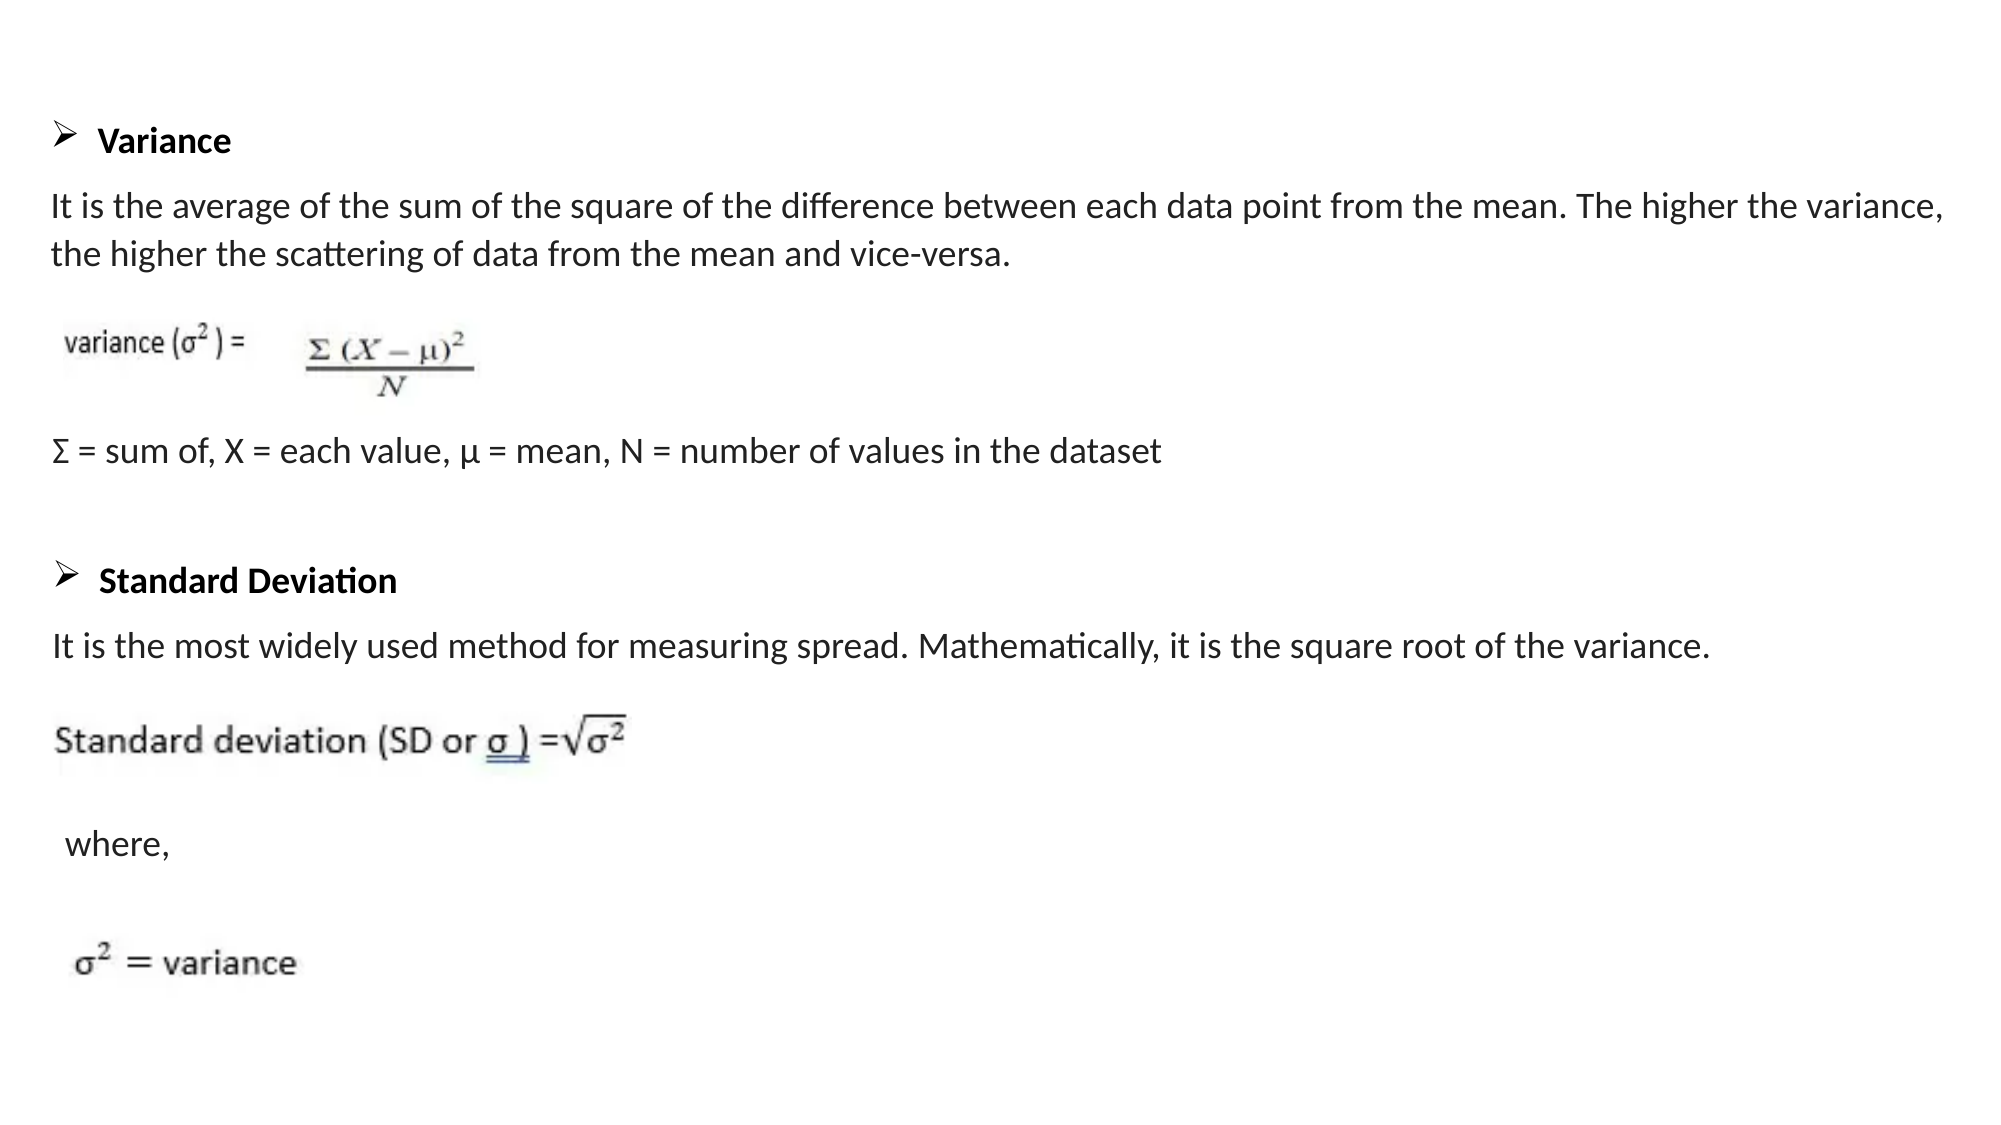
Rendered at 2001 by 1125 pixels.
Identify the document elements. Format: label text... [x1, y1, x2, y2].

text_box Σ = sum of, Χ = each value, μ = mean, Ν = number of values in the dataset Standard Deviation It is the most widely used method for measuring spread. Mathematically, it is the square root of the variance. [37, 415, 1924, 673]
picture [49, 918, 312, 1000]
text_box where, [50, 808, 1050, 872]
text_box Variance It is the average of the sum of the square of the difference between each data point from the mean. The higher the variance, the higher the scattering of data from the mean and vice-versa. [35, 105, 1983, 282]
picture [35, 695, 632, 784]
picture [63, 305, 482, 420]
